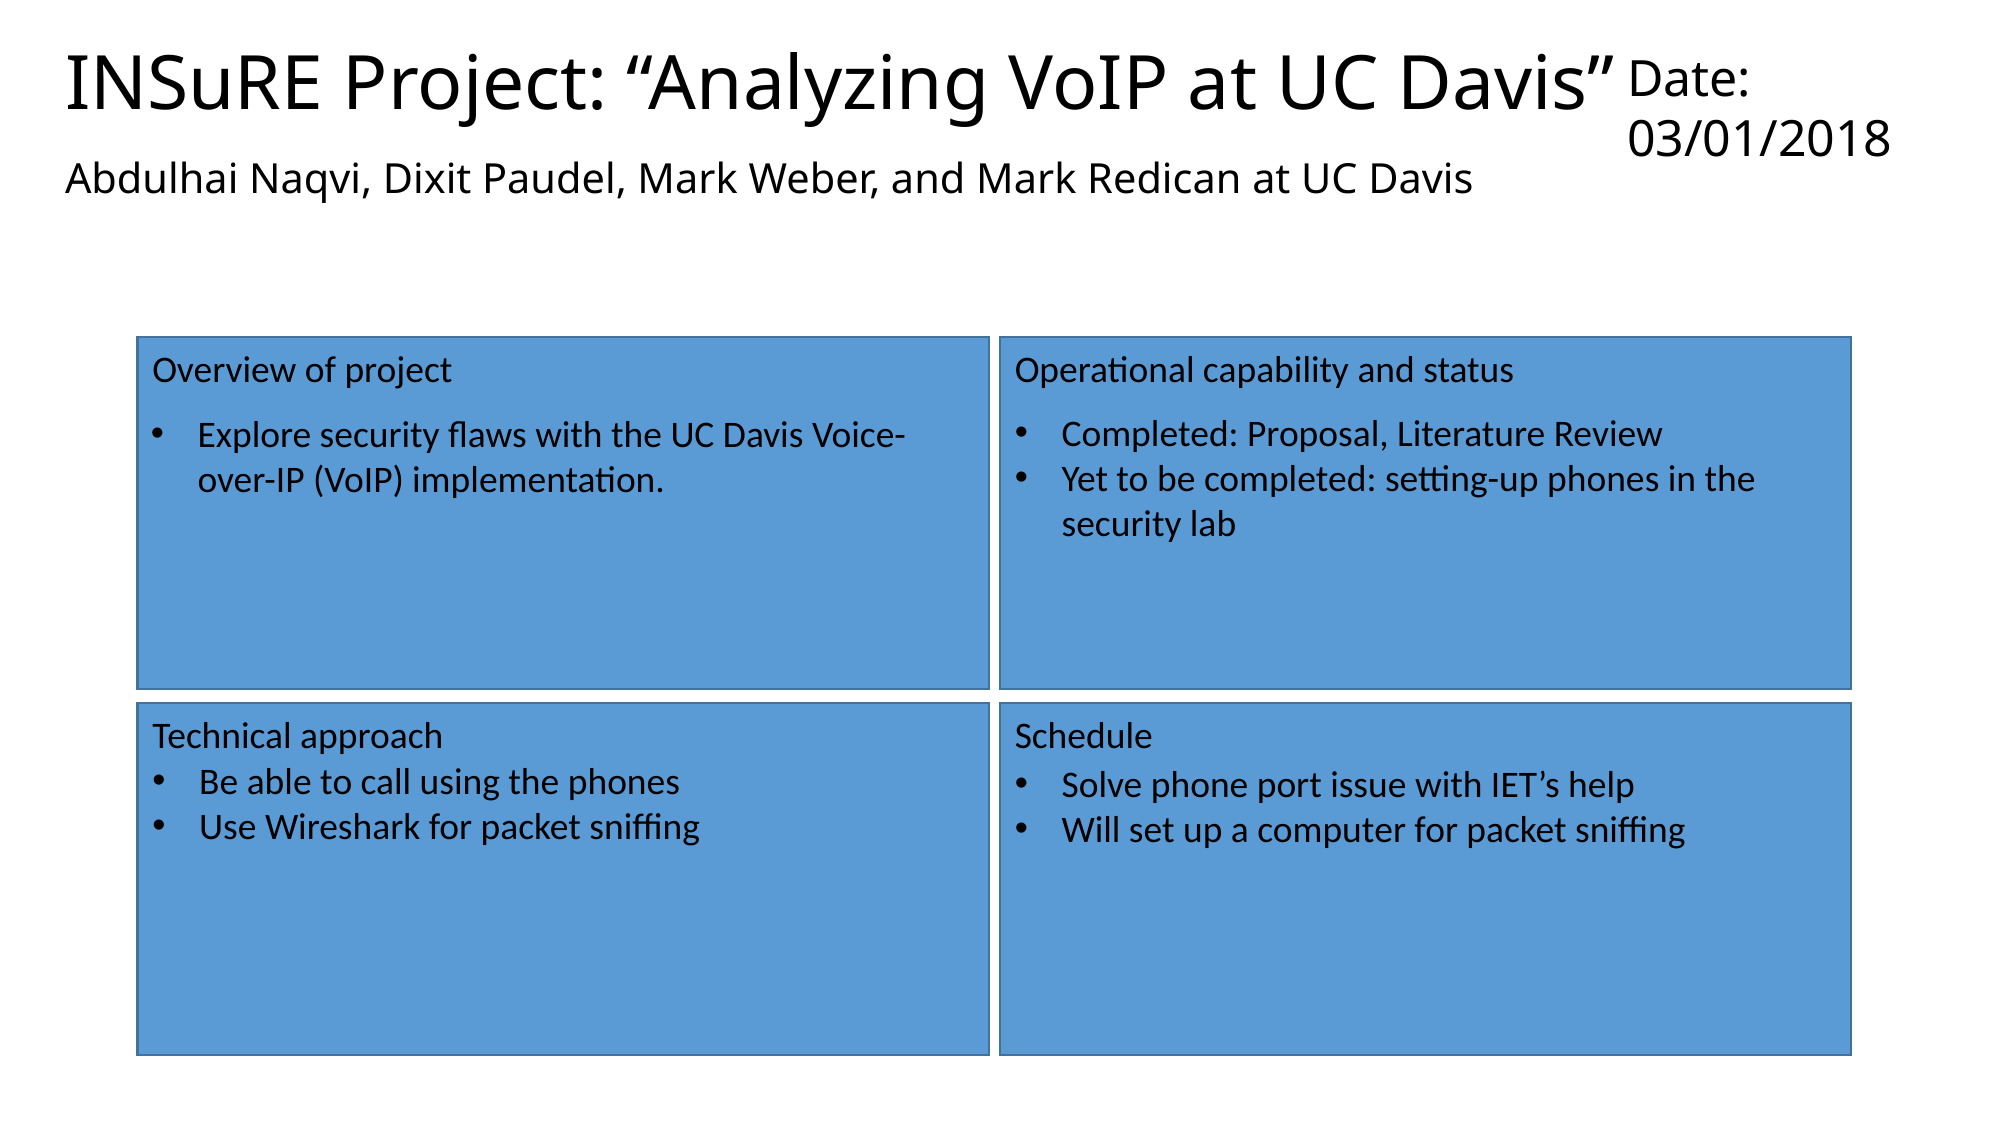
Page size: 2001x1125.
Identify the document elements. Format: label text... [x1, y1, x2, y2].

text_box Date: 03/01/2018 [1612, 39, 1928, 174]
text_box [999, 337, 1852, 689]
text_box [999, 703, 1852, 1055]
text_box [137, 703, 989, 1055]
text_box Abdulhai Naqvi, Dixit Paudel, Mark Weber, and Mark Redican at UC Davis [49, 134, 1775, 225]
title INSuRE Project: “Analyzing VoIP at UC Davis” [50, 24, 1775, 134]
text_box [137, 337, 989, 689]
